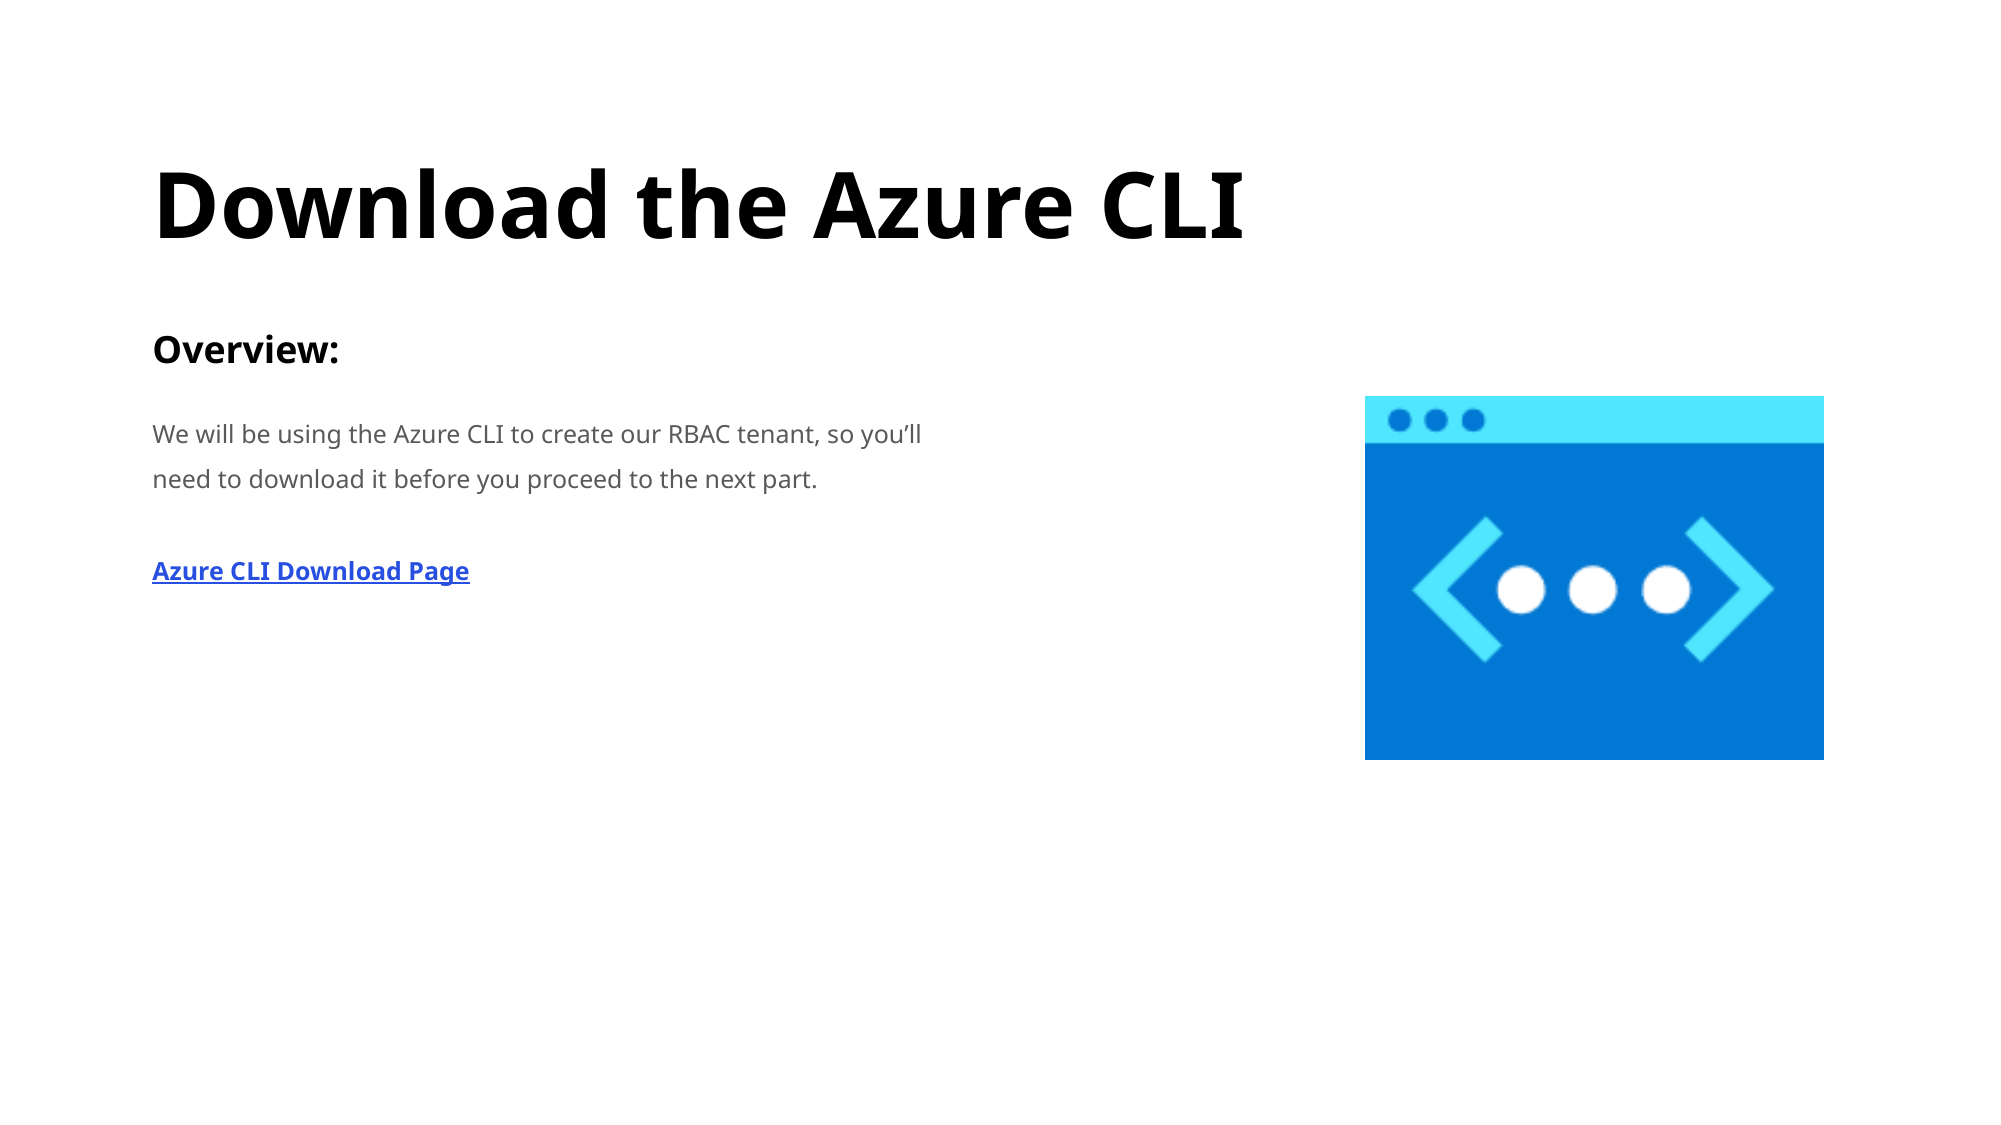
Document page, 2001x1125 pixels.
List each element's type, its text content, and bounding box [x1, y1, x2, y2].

list We will be using the Azure CLI to create our RBAC tenant, so you’ll need to download it before you proceed to the next part. Azure CLI Download Page [137, 398, 988, 1005]
title Download the Azure CLI [137, 140, 1863, 278]
picture [1365, 396, 1824, 760]
text_box Overview: [137, 305, 988, 398]
